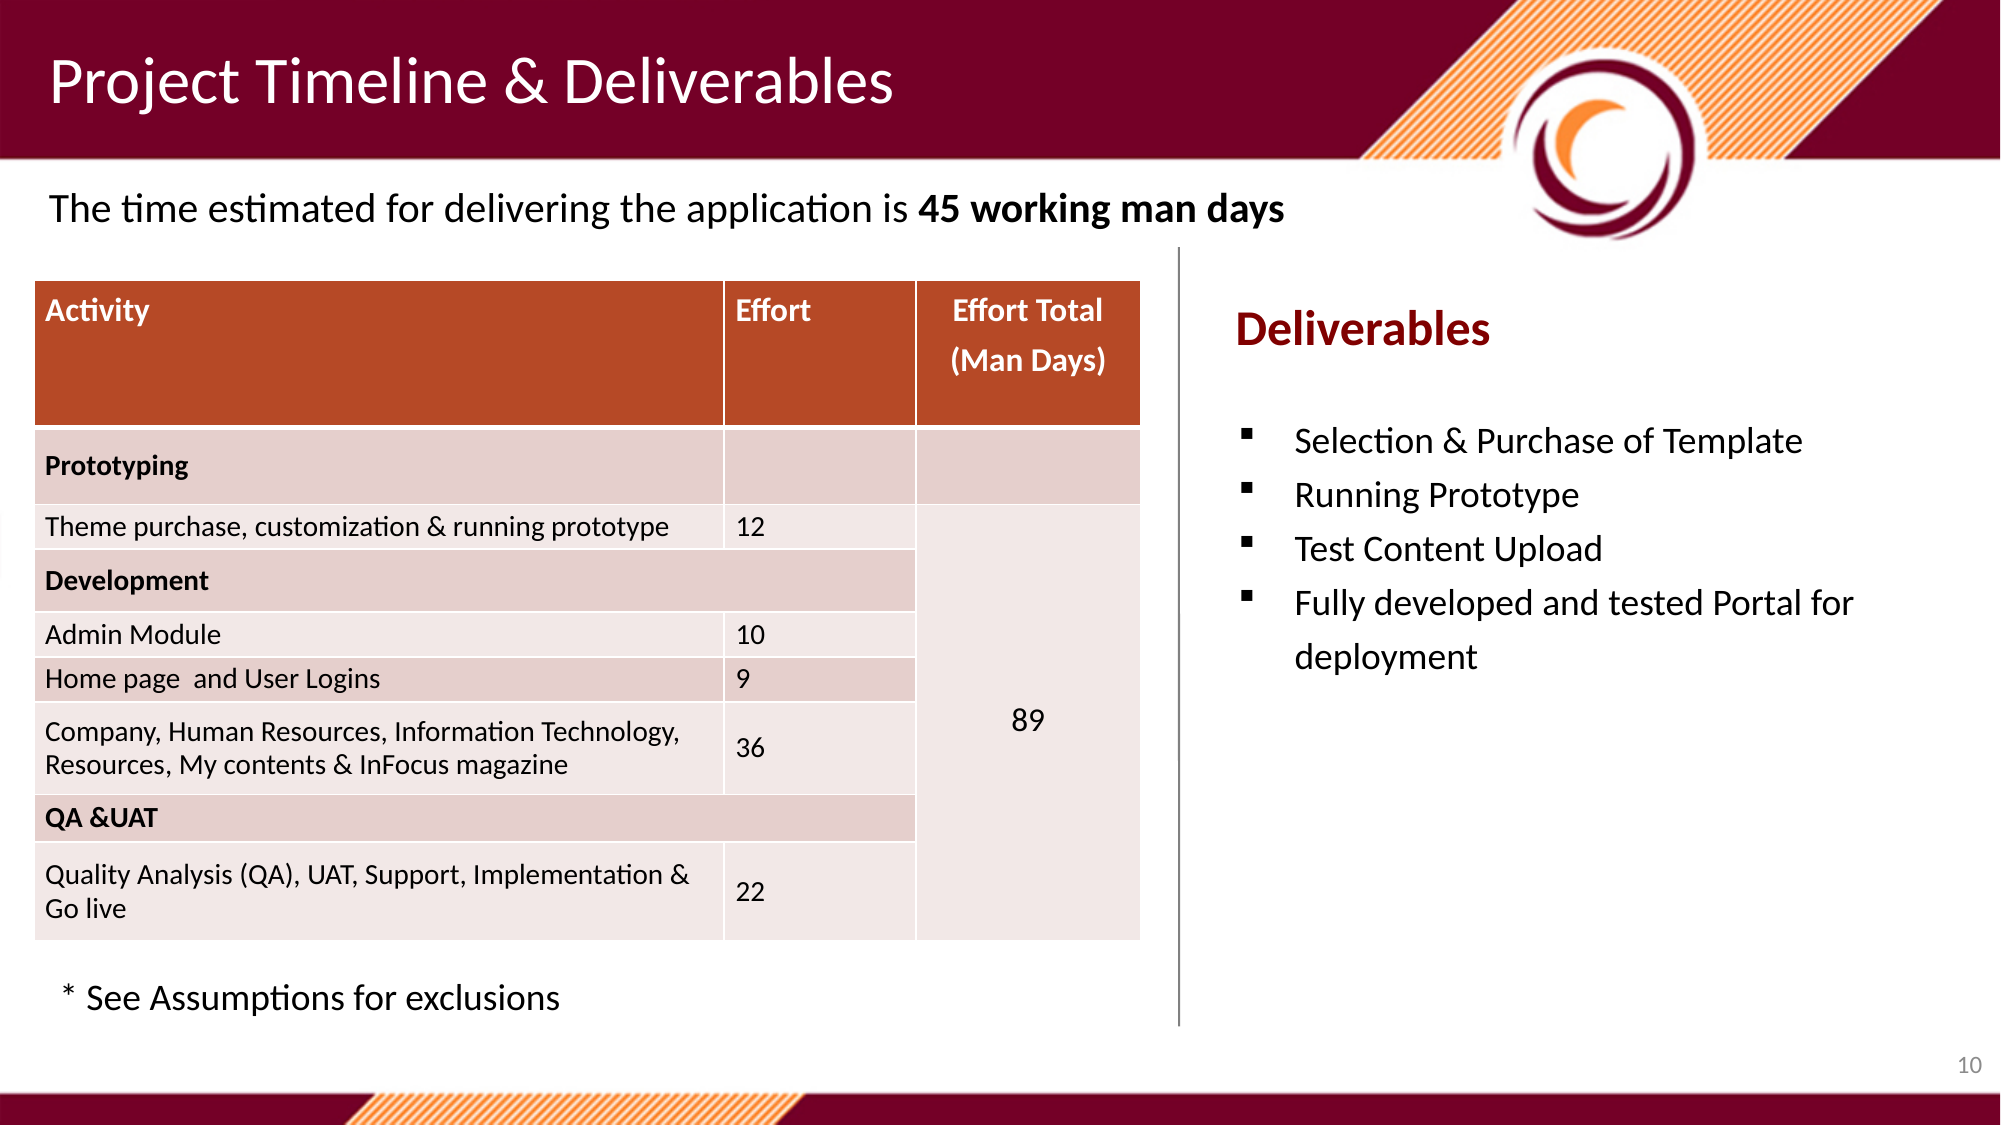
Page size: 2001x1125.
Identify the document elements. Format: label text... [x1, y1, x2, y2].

table_header Effort [725, 281, 915, 425]
table_cell Home page and User Logins [35, 658, 723, 701]
table_cell 22 [725, 843, 915, 940]
table_cell 12 [725, 505, 915, 548]
text_box Selection & Purchase of Template Running Prototype Test Content Upload Fully developed and tested Portal for deployment [1220, 399, 1967, 685]
table_cell Prototyping [35, 430, 723, 504]
table_cell Theme purchase, customization & running prototype [35, 505, 723, 548]
table_cell Development [35, 550, 915, 611]
picture [0, 0, 2001, 1125]
table_cell Quality Analysis (QA), UAT, Support, Implementation & Go live [35, 843, 723, 940]
table_cell 36 [725, 703, 915, 794]
table_cell Company, Human Resources, Information Technology, Resources, My contents & InFocus magazine [35, 703, 723, 794]
text_box Deliverables [1220, 287, 1652, 363]
table_cell [725, 430, 915, 504]
text_box * See Assumptions for exclusions [44, 965, 585, 1026]
table_cell [917, 430, 1140, 504]
table_header Activity [35, 281, 723, 425]
table_cell QA &UAT [35, 795, 915, 841]
table_header Effort Total (Man Days) [917, 281, 1140, 425]
text_box The time estimated for delivering the application is 45 working man days [34, 173, 1594, 238]
table_cell 10 [725, 613, 915, 656]
text_box Project Timeline & Deliverables [34, 38, 957, 121]
slide_number 10 [1547, 1033, 1998, 1094]
table_cell 9 [725, 658, 915, 701]
table_cell 89 [917, 505, 1140, 940]
table_cell Admin Module [35, 613, 723, 656]
